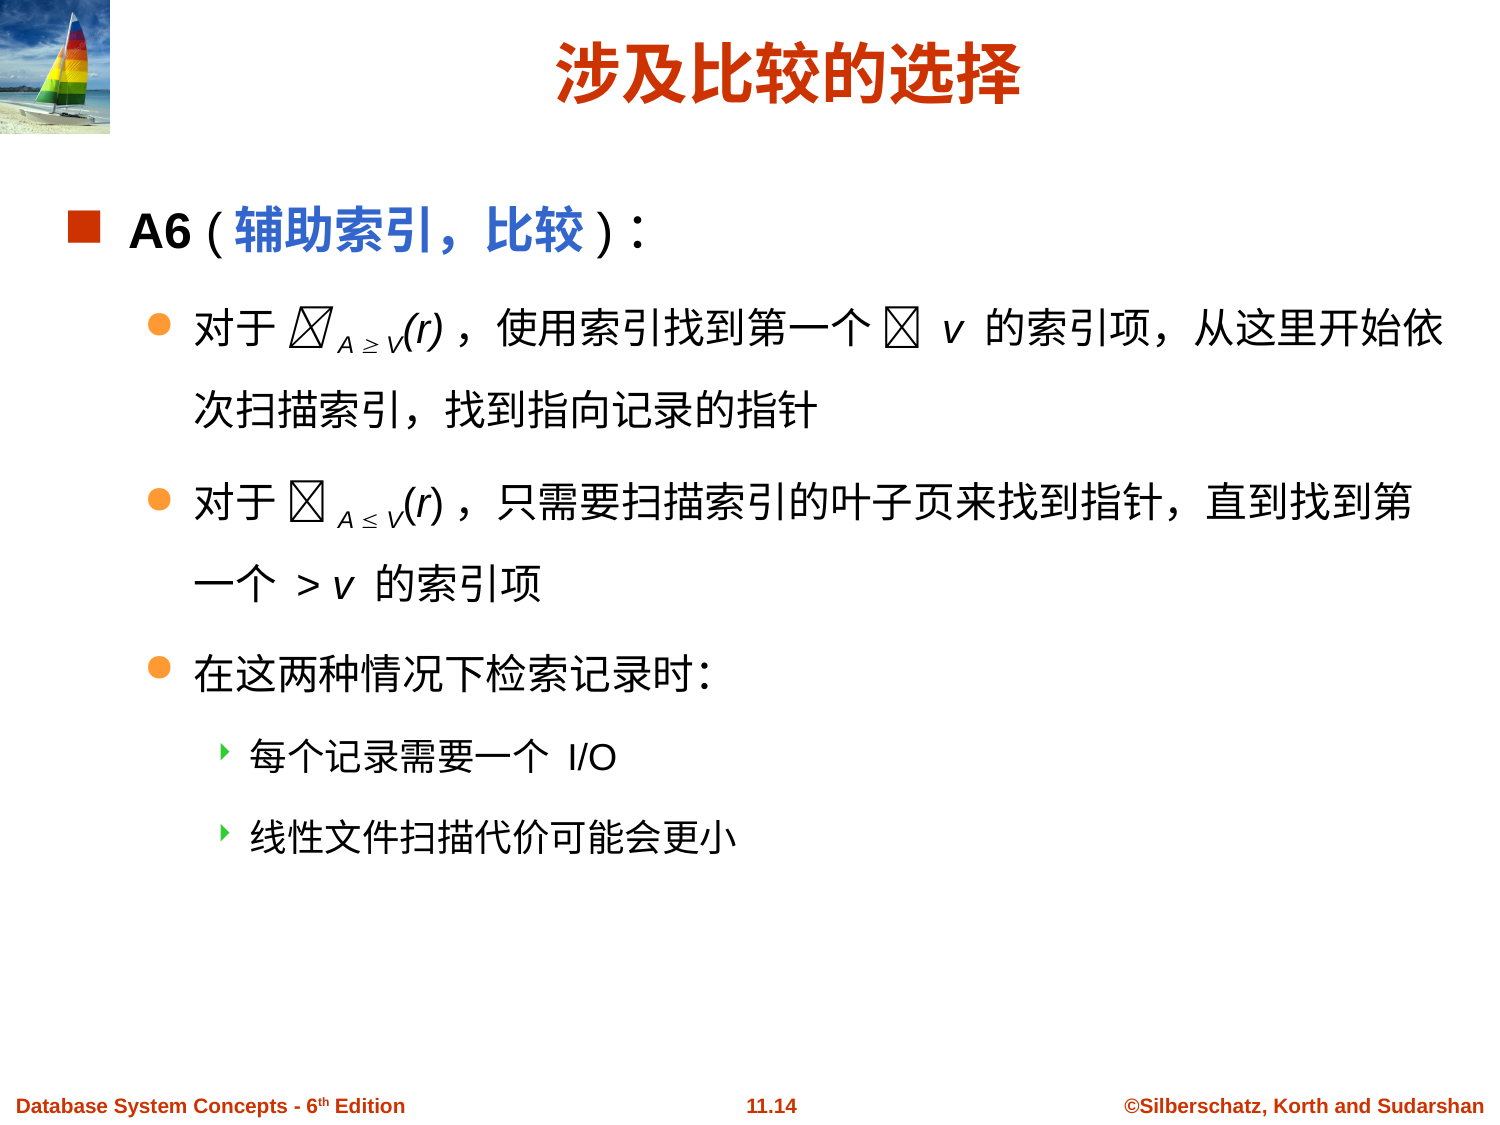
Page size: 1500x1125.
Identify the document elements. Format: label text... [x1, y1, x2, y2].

list A6 (辅助索引，比较)： 对于 A  V(r)，使用索引找到第一个  v 的索引项，从这里开始依次扫描索引，找到指向记录的指针 对于 A  V(r)，只需要扫描索引的叶子页来找到指针，直到找到第一个 > v 的索引项 在这两种情况下检索记录时： 每个记录需要一个 I/O 线性文件扫描代价可能会更小 [56, 160, 1460, 1017]
title 涉及比较的选择 [125, 18, 1452, 120]
picture [0, 0, 110, 134]
